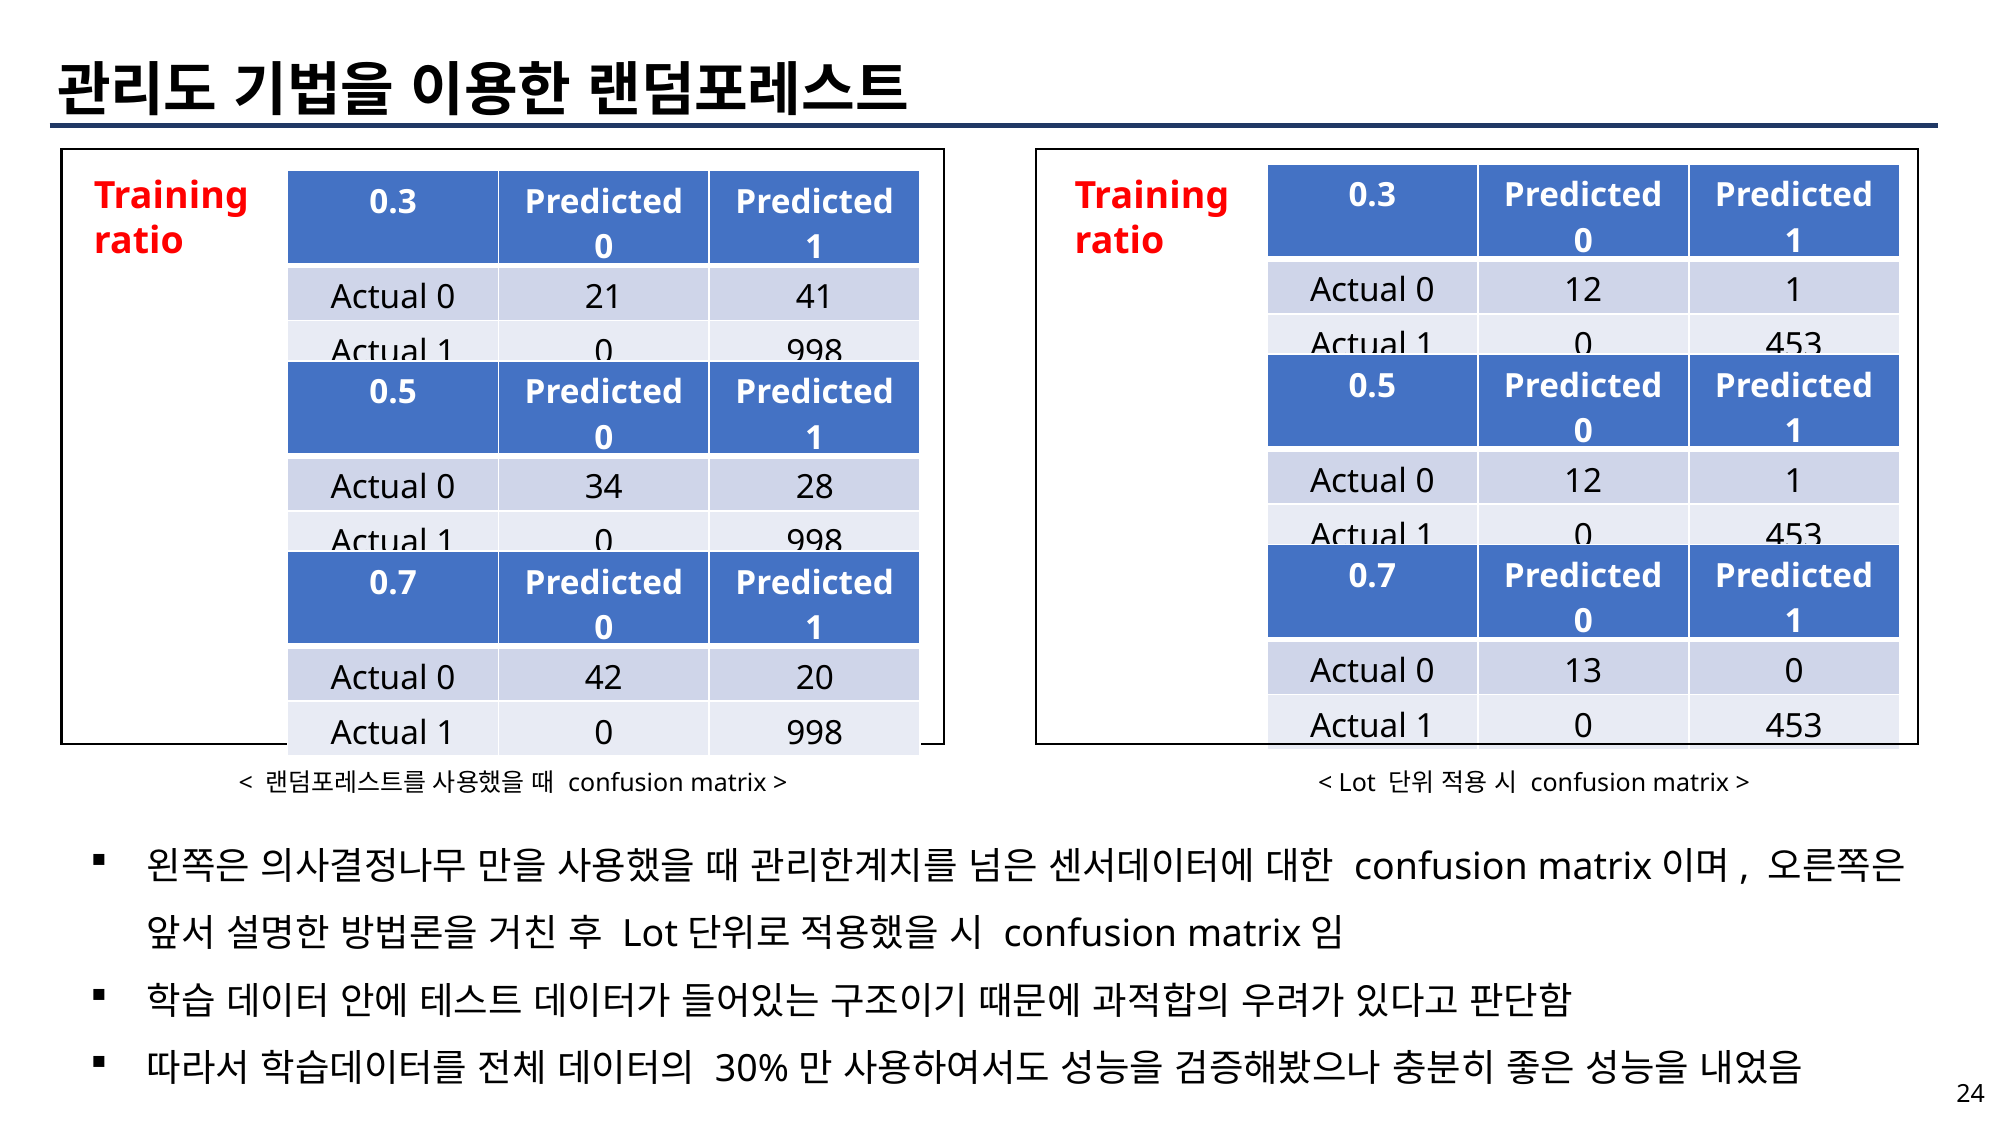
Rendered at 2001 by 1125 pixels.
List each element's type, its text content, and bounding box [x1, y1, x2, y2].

table_cell 41 [710, 268, 919, 320]
table_cell 0 [1479, 745, 1688, 749]
table_cell Actual 0 [288, 459, 498, 510]
text_box 관리도 기법을 이용한 랜덤포레스트 [42, 44, 1375, 130]
text_box Training ratio [79, 163, 310, 269]
table_header 0.5 [288, 362, 498, 453]
text_box 왼쪽은 의사결정나무 만을 사용했을 때 관리한계치를 넘은 센서데이터에 대한 confusion matrix이며, 오른쪽은 앞서 설명한 방법론을 거친 후 Lot단위로 적용했을 시 confusion matrix임 학습 데이터 안에 테스트 데이터가 들어있는 구조이기 때문에 과적합의 우려가 있다고 판단함 따라서 학습데이터를 전체 데이터의 30%만 사용하여서도 성능을 검증해봤으나 충분히 좋은 성능을 내었음 [75, 811, 1939, 1097]
text_box < 랜덤포레스트를 사용했을 때 confusion matrix > [223, 758, 808, 804]
table_header Predicted 0 [499, 171, 708, 263]
table_cell 0 [499, 321, 708, 360]
table_cell 42 [499, 649, 708, 700]
table_cell 998 [710, 512, 919, 550]
text_box Training ratio [1059, 163, 1291, 269]
table_cell Actual 1 [288, 512, 498, 550]
text_box < Lot 단위 적용 시 confusion matrix > [1303, 758, 1887, 804]
table_header Predicted 1 [710, 552, 919, 643]
table_cell 998 [710, 702, 919, 755]
table_cell 998 [710, 321, 919, 360]
table_header 0.3 [288, 171, 498, 263]
table_cell 21 [499, 268, 708, 320]
table_cell 0 [499, 702, 708, 755]
table_cell Actual 0 [288, 268, 498, 320]
table_header 0.7 [288, 552, 498, 643]
table_cell 20 [710, 649, 919, 700]
table_header Predicted 0 [499, 552, 708, 643]
table_cell 0 [499, 512, 708, 550]
table_cell Actual 1 [288, 321, 498, 360]
table_cell 453 [1690, 745, 1899, 749]
slide_number 24 [1550, 1064, 2000, 1124]
table_cell 34 [499, 459, 708, 510]
text_box [1035, 148, 1919, 745]
table_cell Actual 0 [288, 649, 498, 700]
table_header Predicted 1 [710, 171, 919, 263]
table_header Predicted 0 [499, 362, 708, 453]
table_cell Actual 1 [288, 702, 498, 755]
table_cell 28 [710, 459, 919, 510]
table_header Predicted 1 [710, 362, 919, 453]
text_box [60, 148, 945, 745]
table_cell Actual 1 [1268, 745, 1477, 749]
